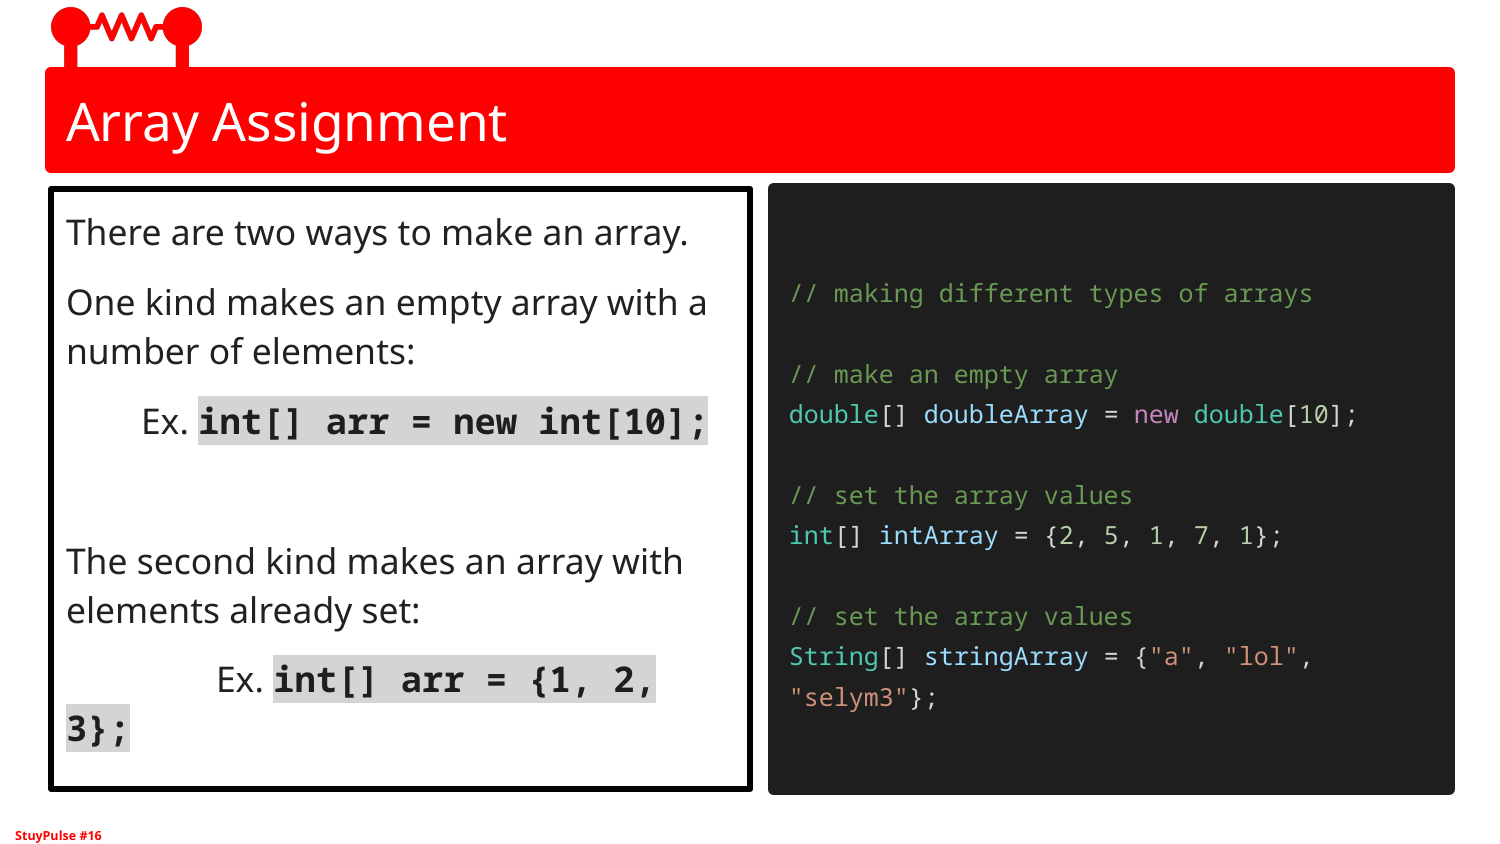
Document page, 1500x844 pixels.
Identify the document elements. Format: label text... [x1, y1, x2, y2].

list // making different types of arrays // make an empty array double[] doubleArray = new double[10]; // set the array values int[] intArray = {2, 5, 1, 7, 1}; // set the array values String[] stringArray = {"a", "lol", "selym3"}; [768, 183, 1455, 795]
picture [51, 7, 202, 67]
list There are two ways to make an array. One kind makes an empty array with a number of elements: Ex. int[] arr = new int[10]; The second kind makes an array with elements already set: Ex. int[] arr = {1, 2, 3}; [48, 186, 753, 792]
title Array Assignment [45, 67, 1455, 173]
